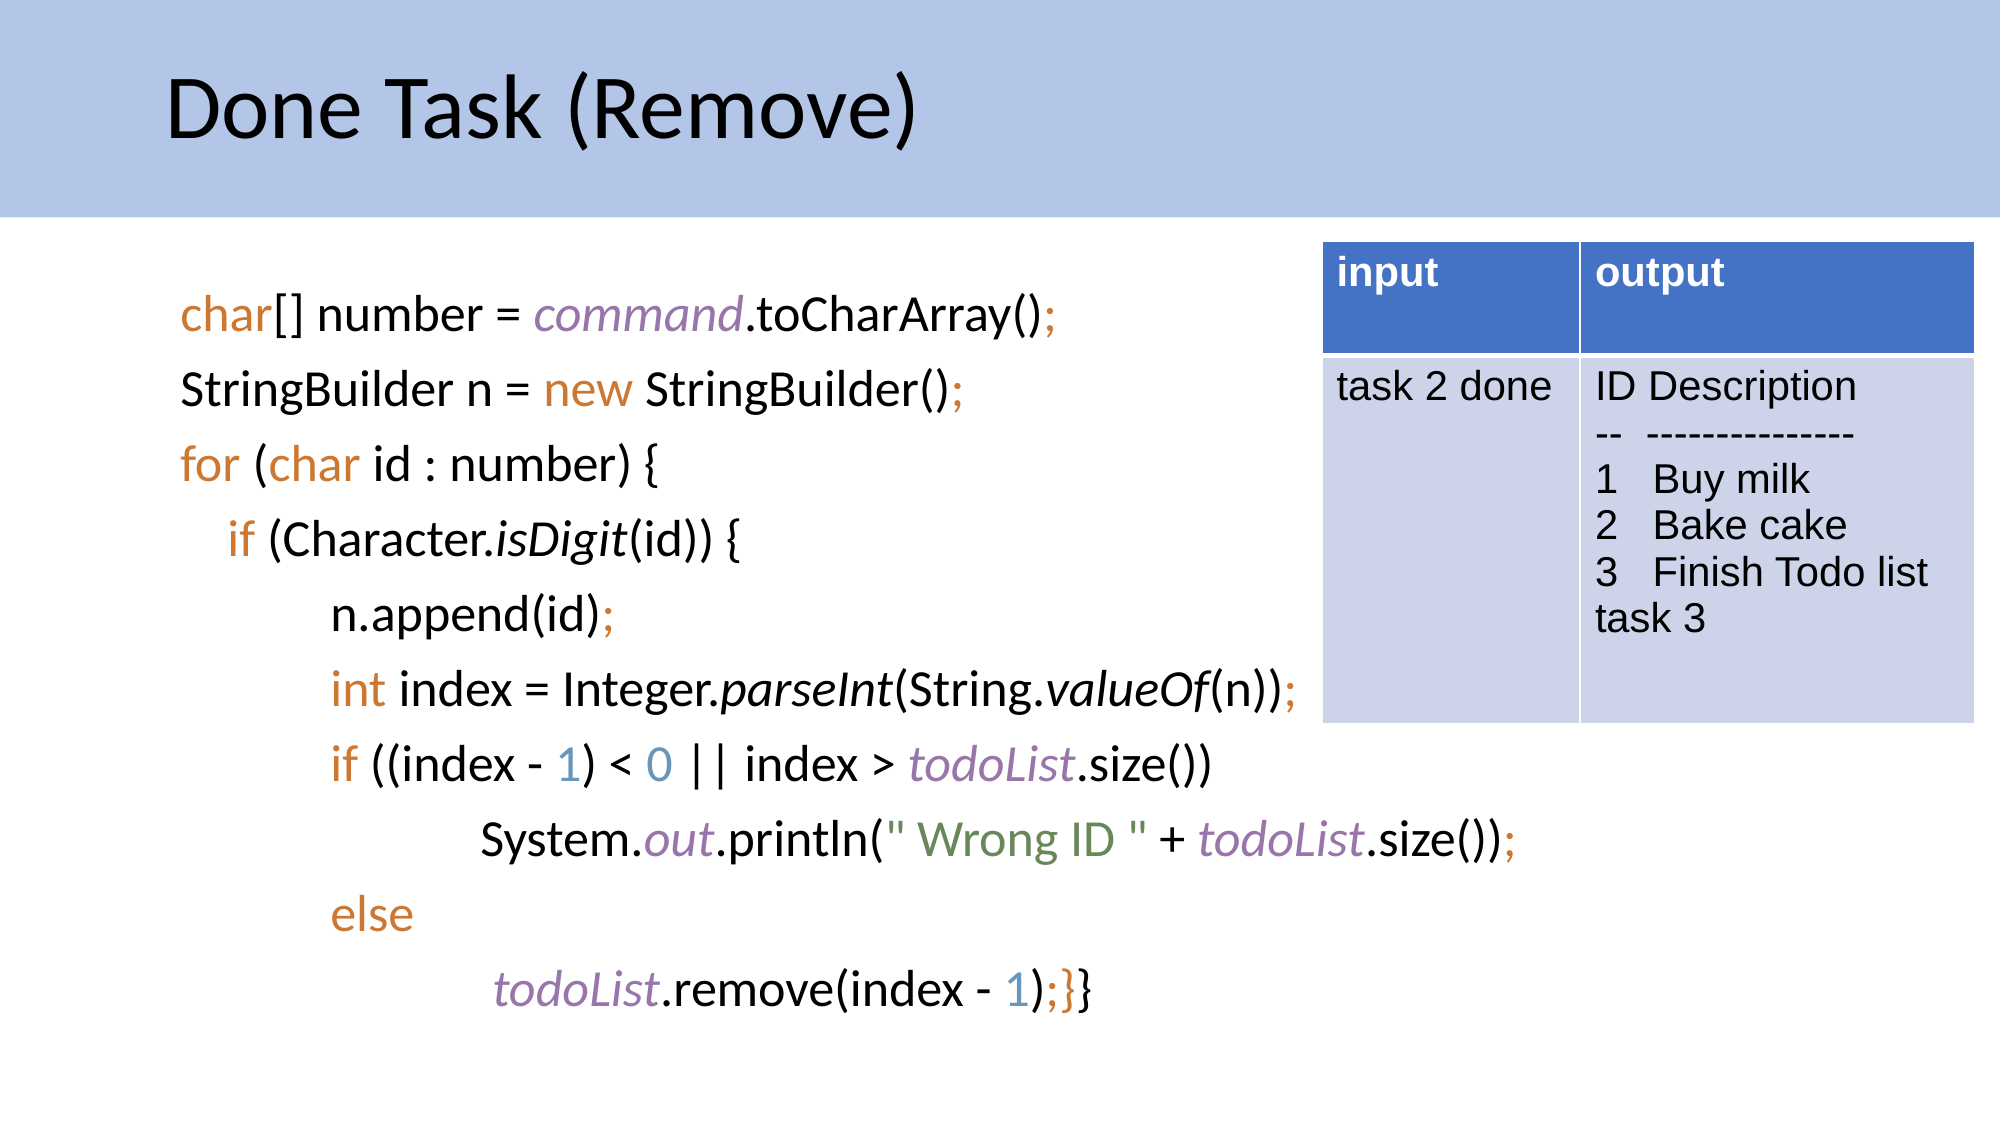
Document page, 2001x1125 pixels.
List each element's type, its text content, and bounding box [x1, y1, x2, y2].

list char[] number = command.toCharArray(); StringBuilder n = new StringBuilder(); for (char id : number) { if (Character.isDigit(id)) { n.append(id); int index = Integer.parseInt(String.valueOf(n)); if ((index - 1) < 0 || index > todoList.size()) System.out.println(" Wrong ID " + todoList.size()); else todoList.remove(index - 1);}} [165, 259, 1891, 974]
table_header output [1581, 242, 1974, 353]
table_cell ID Description -- --------------- 1 Buy milk 2 Bake cake 3 Finish Todo list task 3 [1581, 358, 1974, 723]
table_header input [1323, 242, 1579, 353]
table_cell task 2 done [1323, 358, 1579, 723]
text_box Done Task (Remove) [0, 0, 2000, 218]
